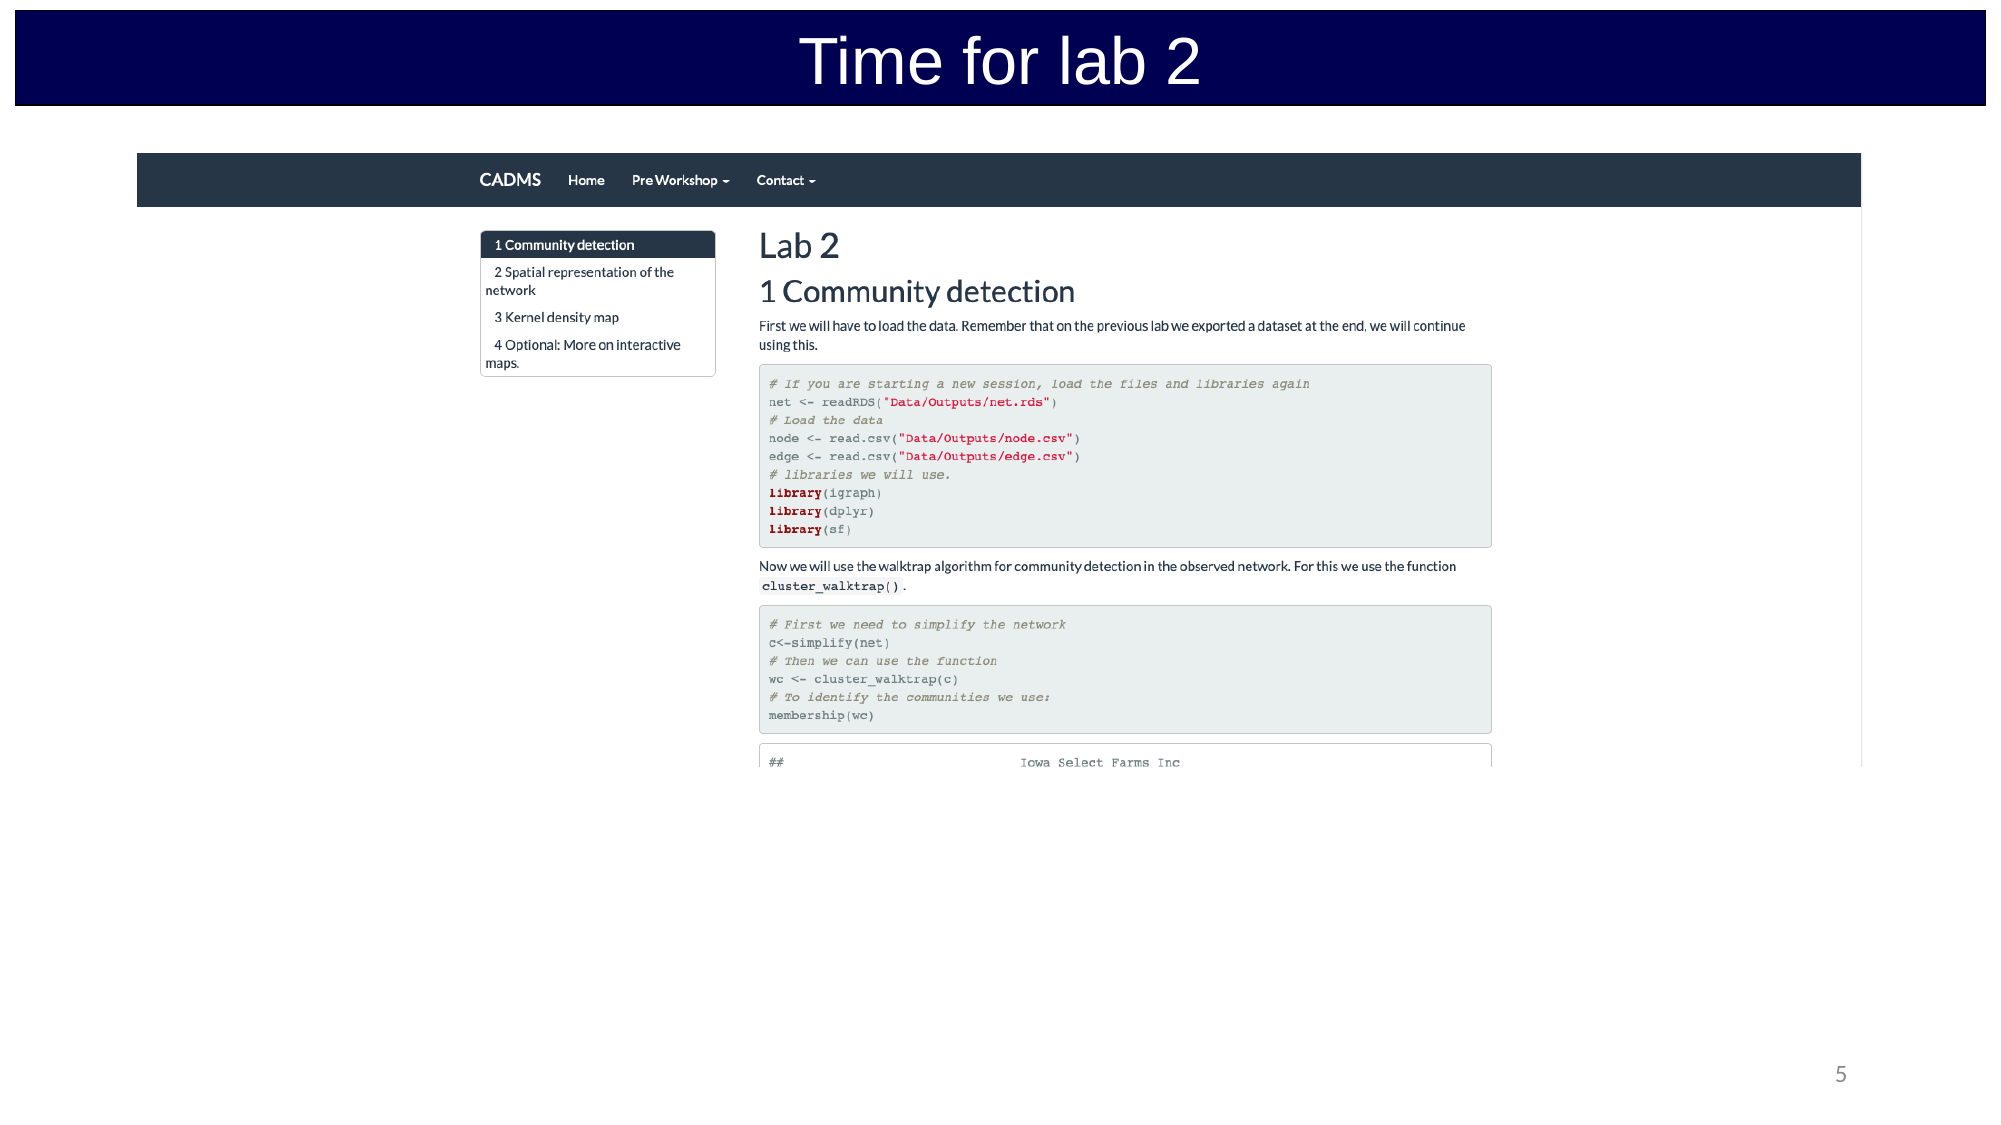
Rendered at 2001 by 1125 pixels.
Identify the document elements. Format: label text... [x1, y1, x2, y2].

slide_number 5 [1412, 1042, 1863, 1103]
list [137, 153, 1863, 767]
text_box Time for lab 2 [15, 10, 1986, 105]
